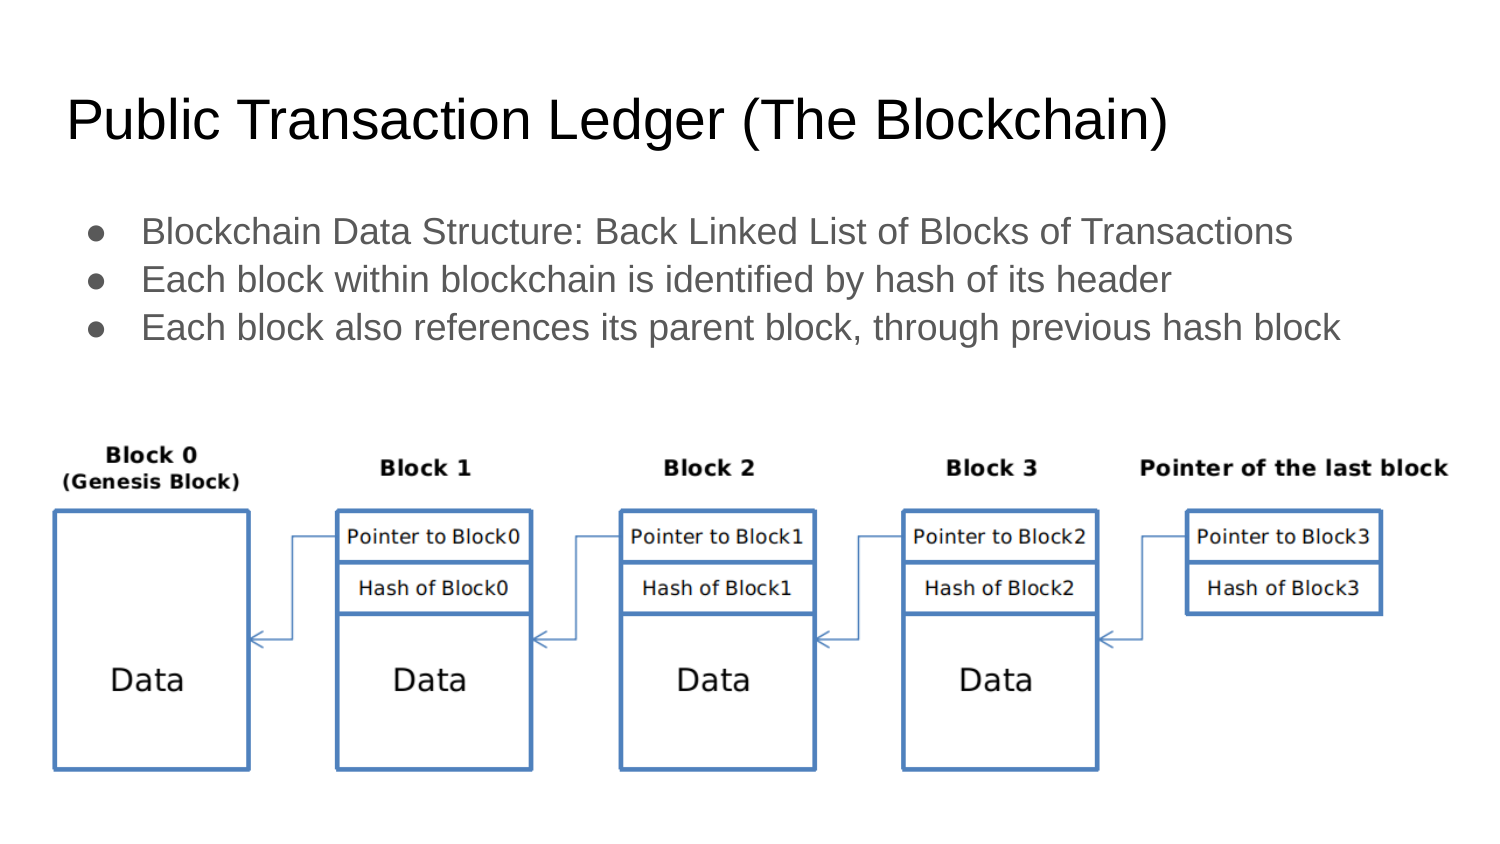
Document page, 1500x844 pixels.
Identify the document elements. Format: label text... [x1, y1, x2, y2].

list Blockchain Data Structure: Back Linked List of Blocks of Transactions Each block within blockchain is identified by hash of its header Each block also references its parent block, through previous hash block [51, 189, 1449, 427]
picture [42, 428, 1458, 780]
title Public Transaction Ledger (The Blockchain) [51, 72, 1449, 167]
